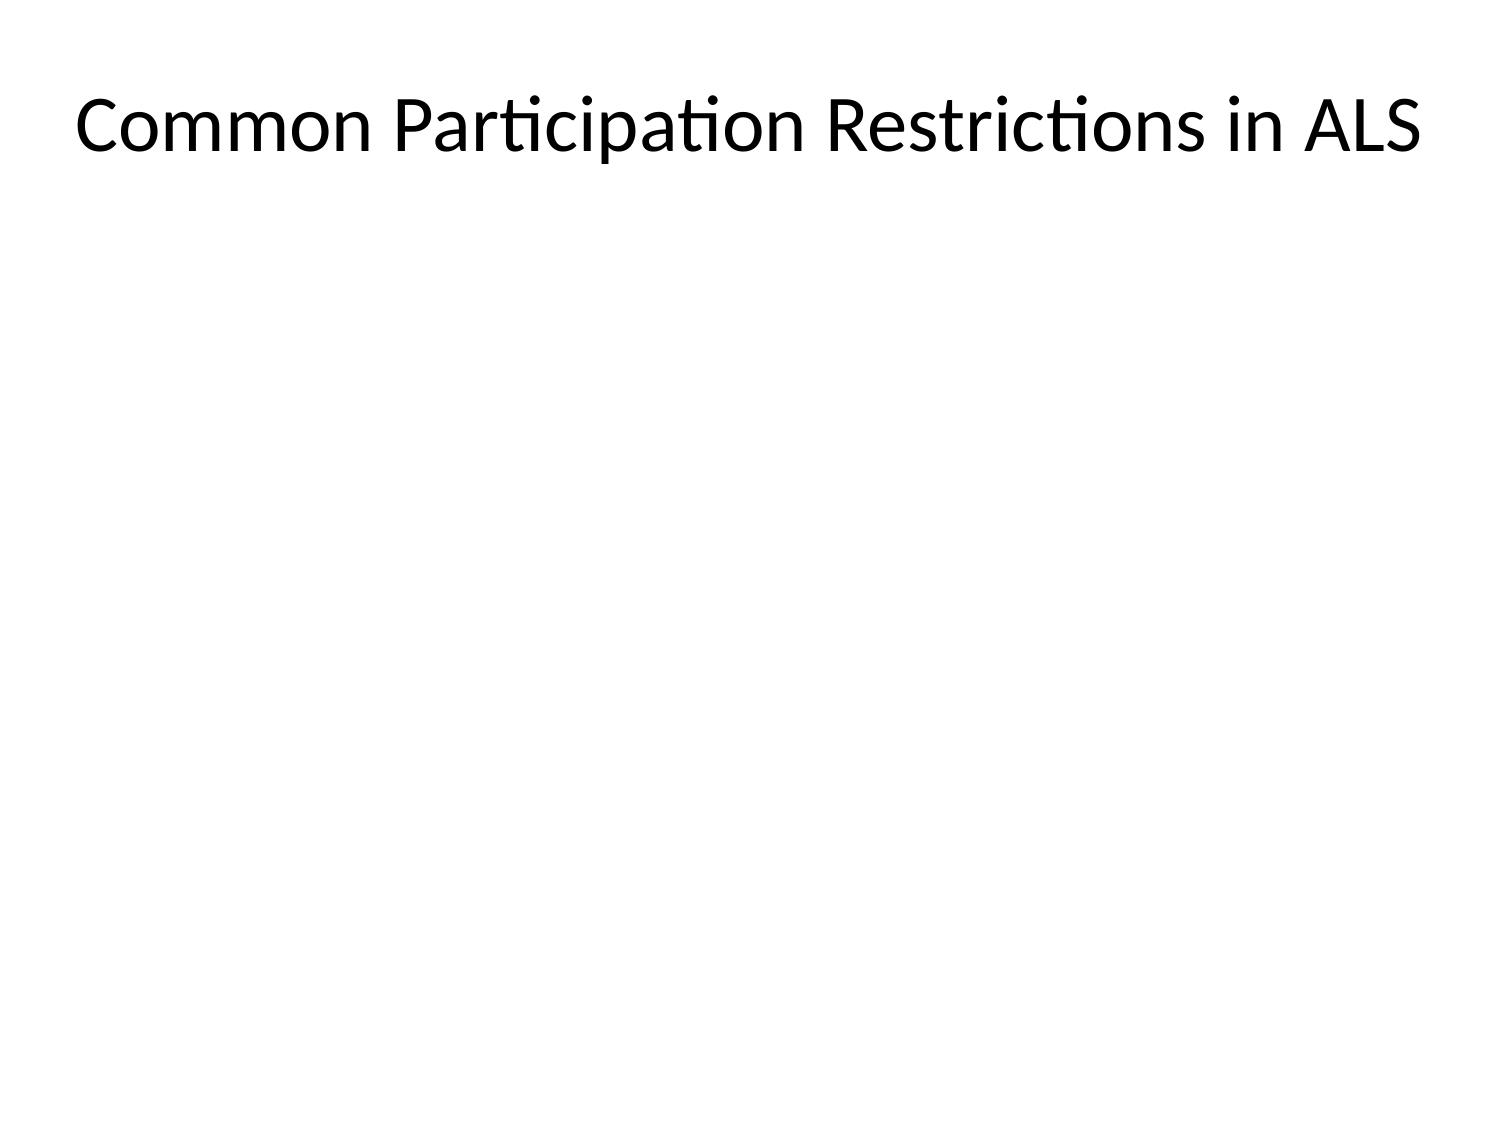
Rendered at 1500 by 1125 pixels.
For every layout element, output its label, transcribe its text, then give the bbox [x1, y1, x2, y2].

title Common Participation Restrictions in ALS [24, 24, 1475, 213]
